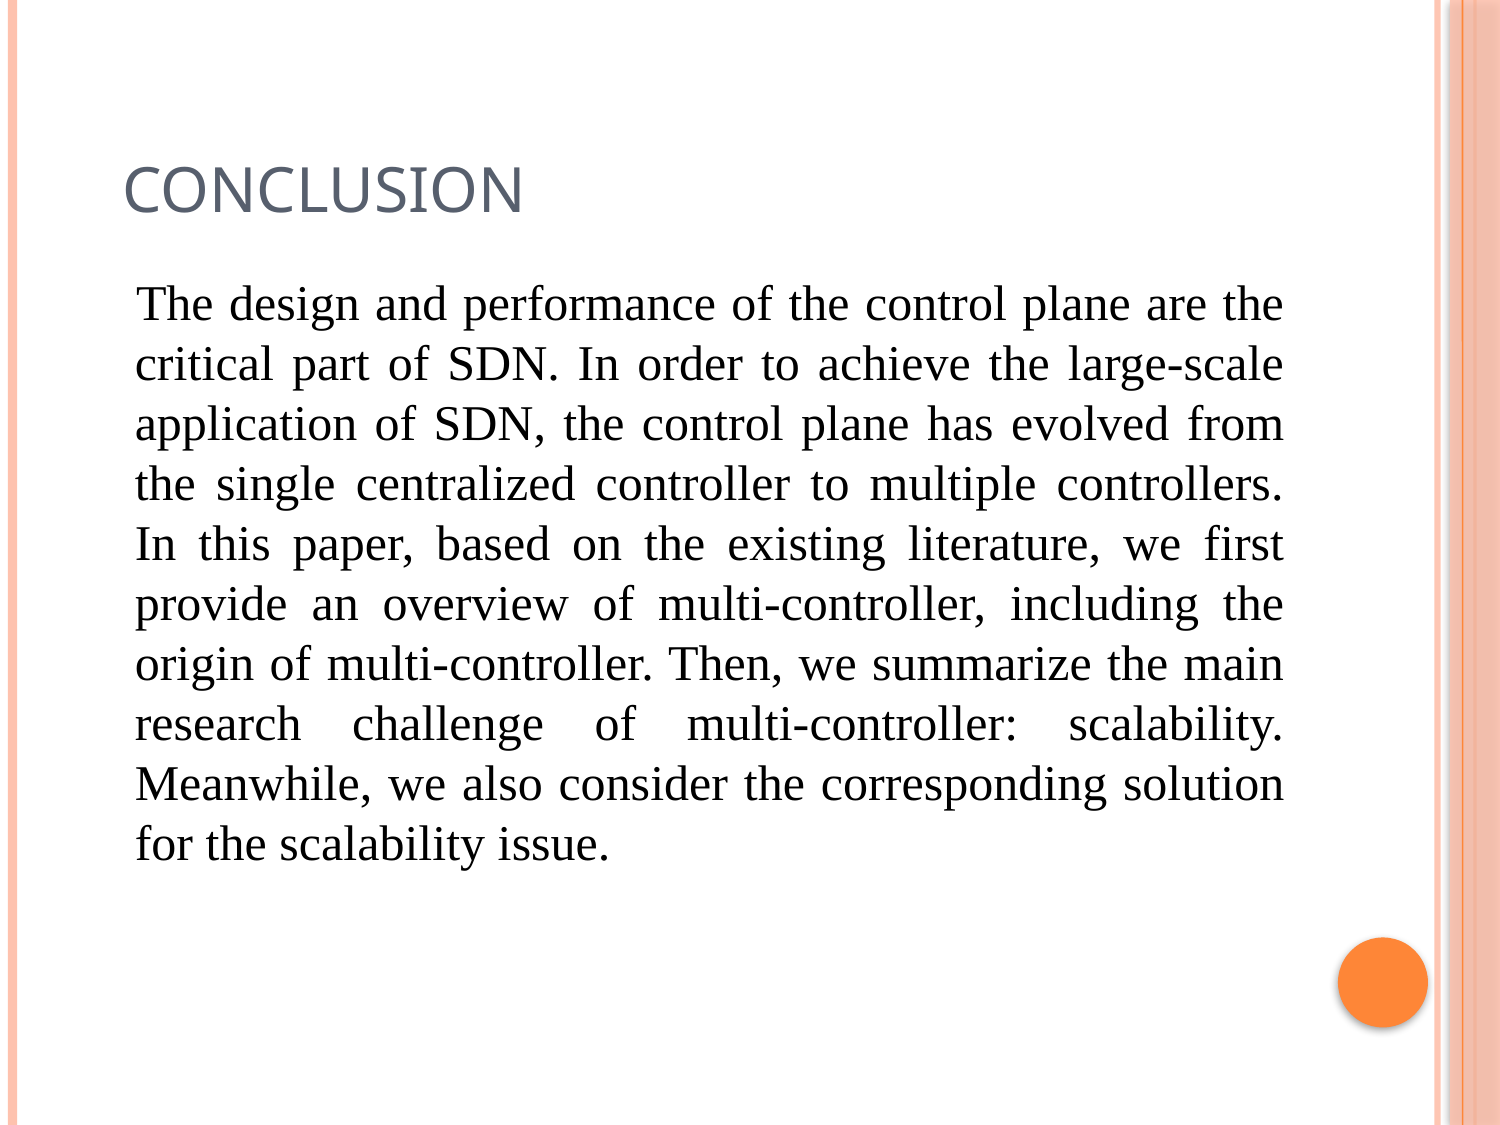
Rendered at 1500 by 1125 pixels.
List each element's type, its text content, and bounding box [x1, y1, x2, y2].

list The design and performance of the control plane are the critical part of SDN. In order to achieve the large-scale application of SDN, the control plane has evolved from the single centralized controller to multiple controllers. In this paper, based on the existing literature, we first provide an overview of multi-controller, including the origin of multi-controller. Then, we summarize the main research challenge of multi-controller: scalability. Meanwhile, we also consider the corresponding solution for the scalability issue. [75, 262, 1300, 1062]
title Conclusion [75, 45, 1300, 233]
